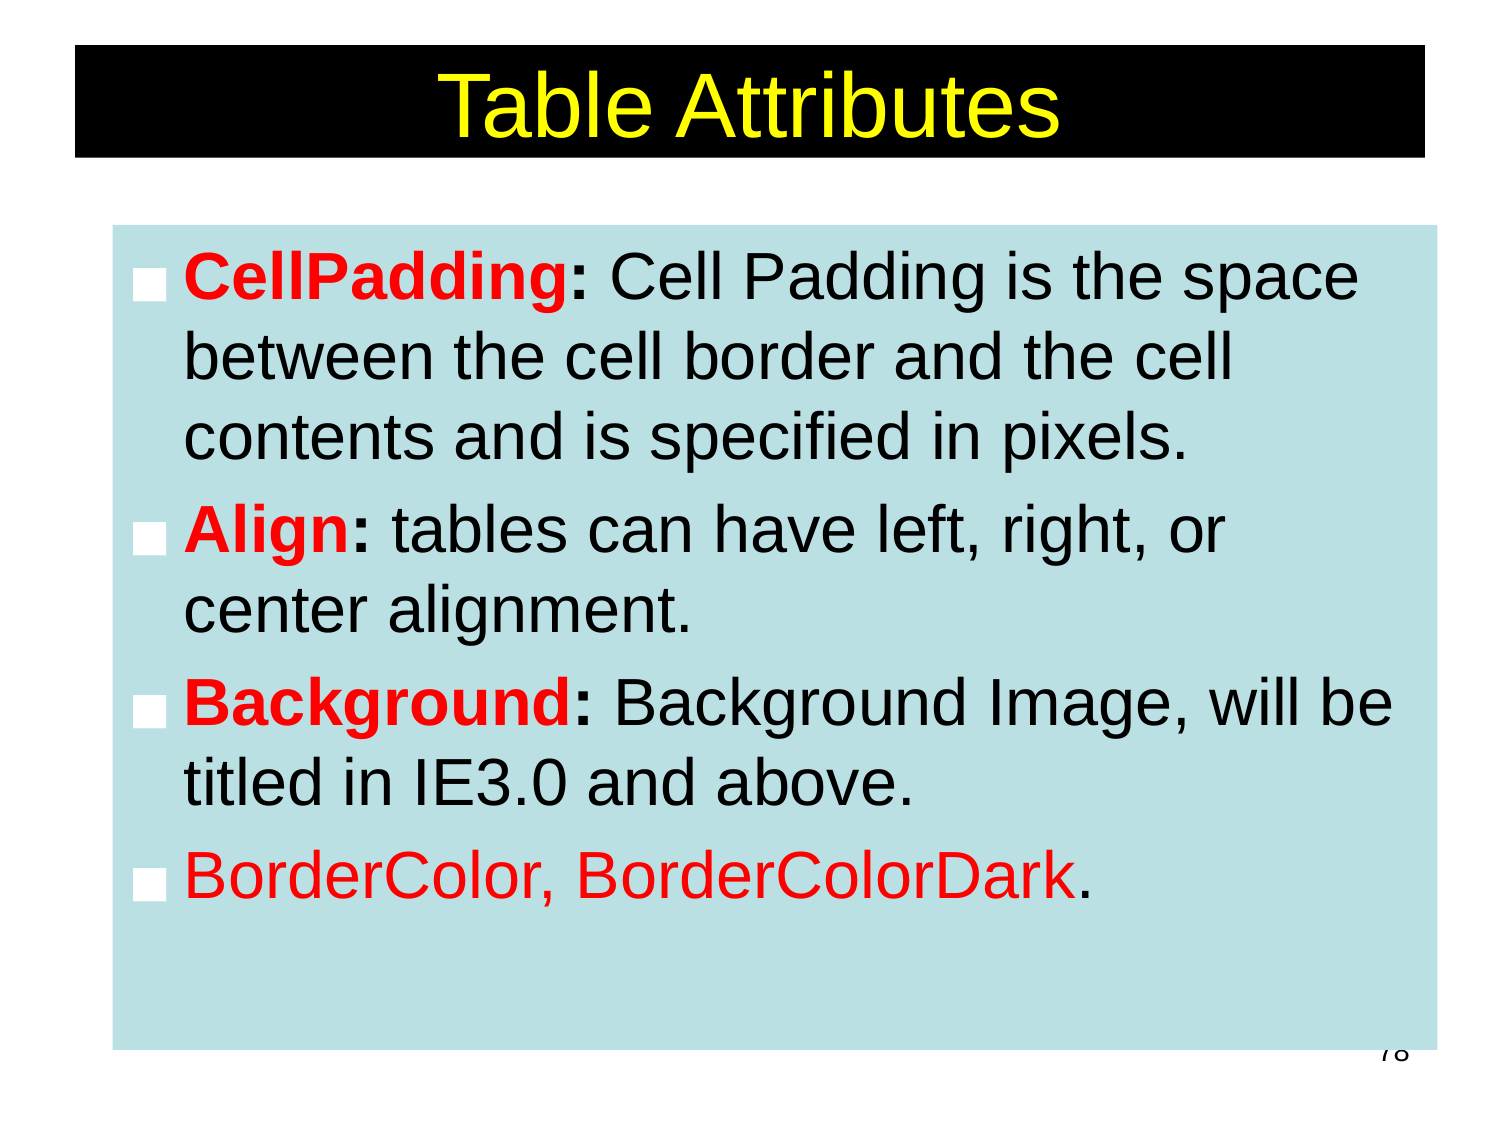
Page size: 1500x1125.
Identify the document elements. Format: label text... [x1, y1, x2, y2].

text_box ‹#› [1074, 1050, 1425, 1103]
list CellPadding: Cell Padding is the space between the cell border and the cell contents and is specified in pixels. Align: tables can have left, right, or center alignment. Background: Background Image, will be titled in IE3.0 and above. BorderColor, BorderColorDark. [112, 224, 1438, 1050]
title Table Attributes [75, 45, 1425, 158]
